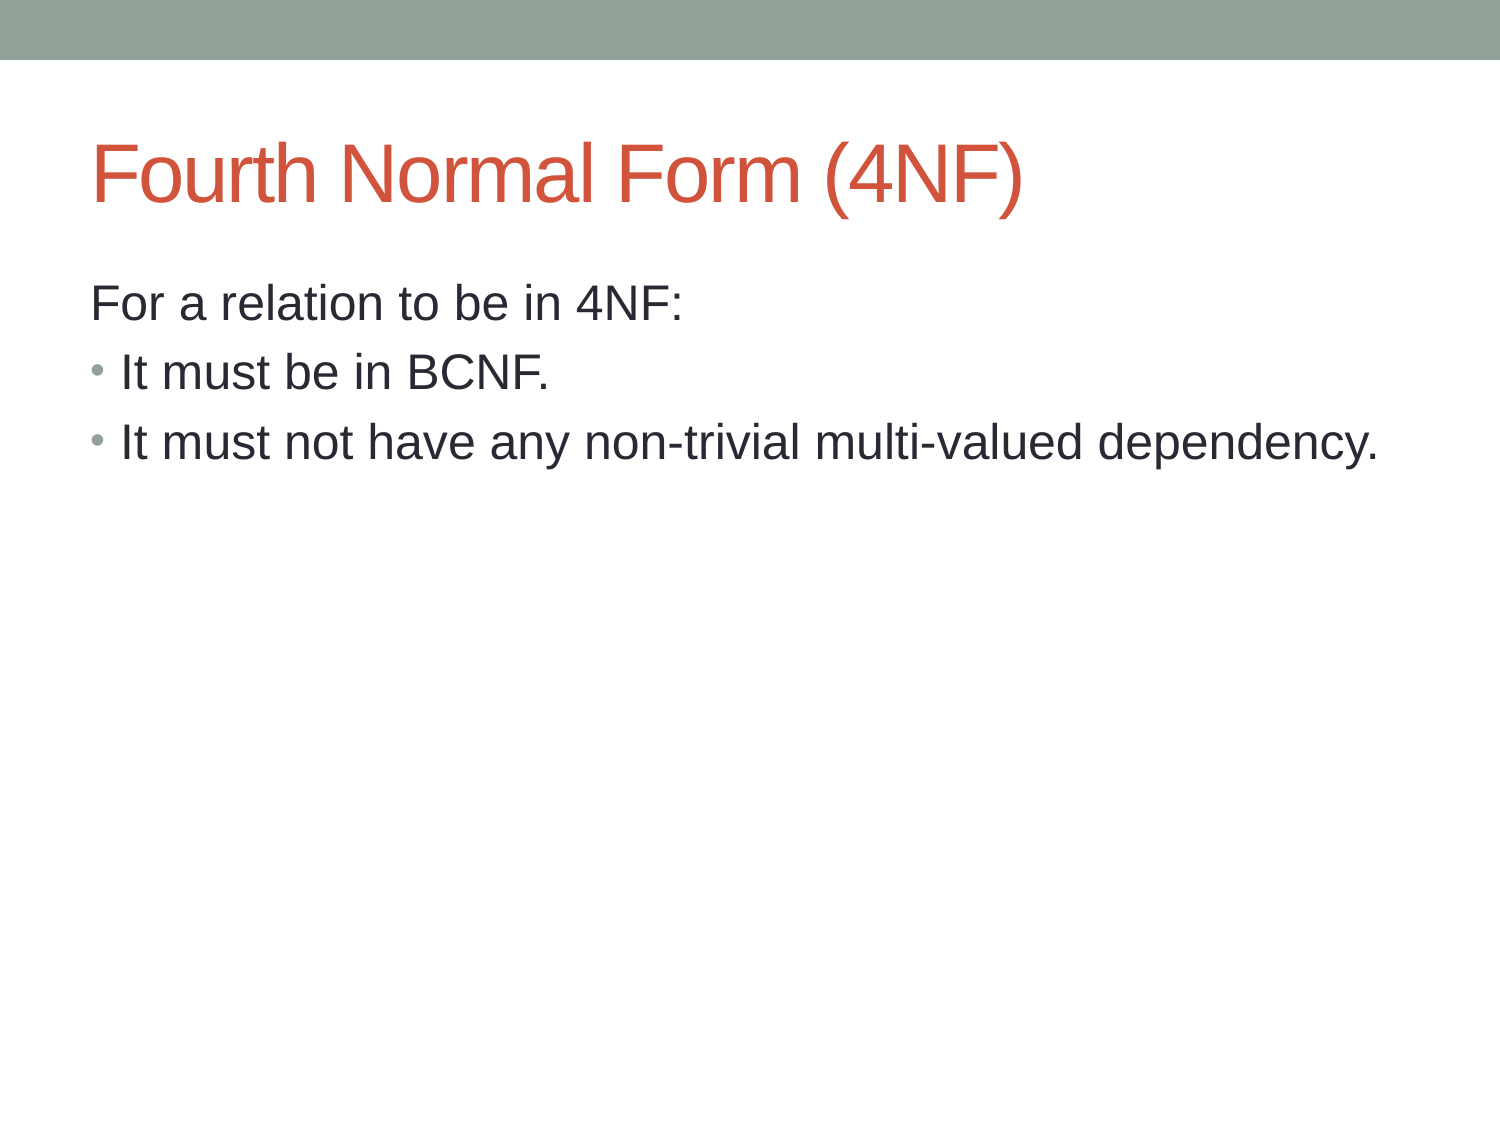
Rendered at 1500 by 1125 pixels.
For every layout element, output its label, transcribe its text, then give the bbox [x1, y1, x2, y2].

list For a relation to be in 4NF: It must be in BCNF. It must not have any non-trivial multi-valued dependency. [75, 262, 1425, 1063]
title Fourth Normal Form (4NF) [75, 87, 1425, 250]
